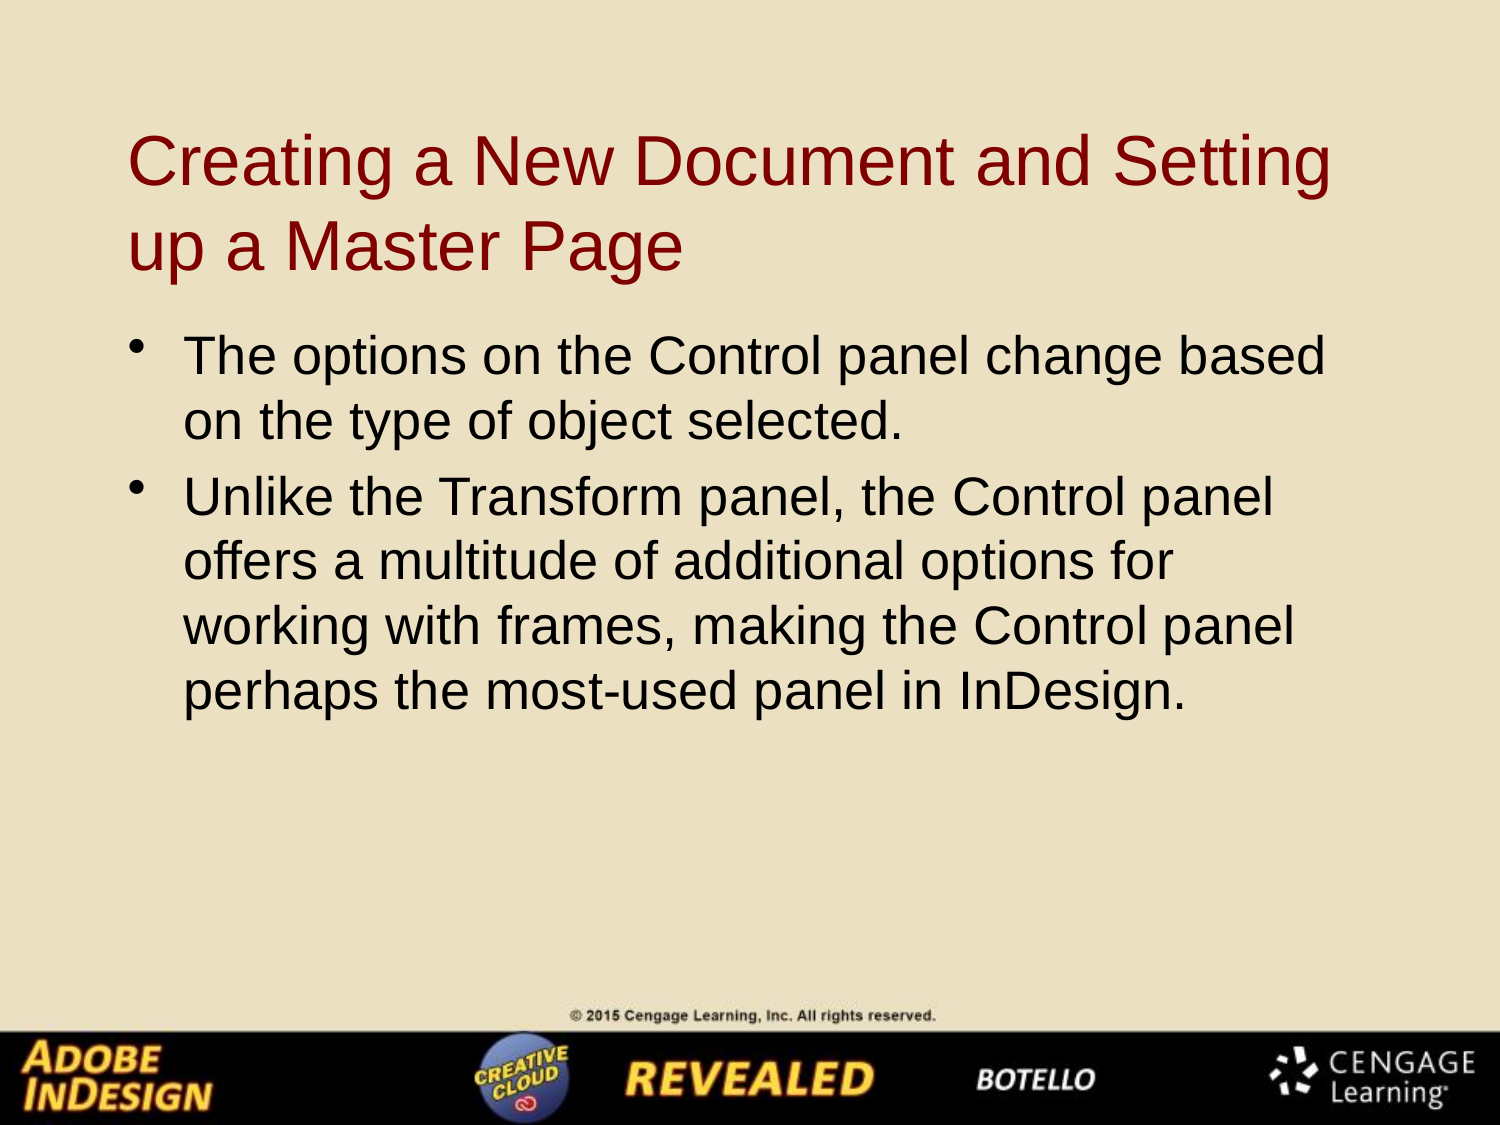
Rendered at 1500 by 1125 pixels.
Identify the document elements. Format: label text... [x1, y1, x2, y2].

list The options on the Control panel change based on the type of object selected. Unlike the Transform panel, the Control panel offers a multitude of additional options for working with frames, making the Control panel perhaps the most-used panel in InDesign. [112, 312, 1388, 1000]
title Creating a New Document and Setting up a Master Page [112, 99, 1388, 300]
picture [0, 0, 1500, 1125]
